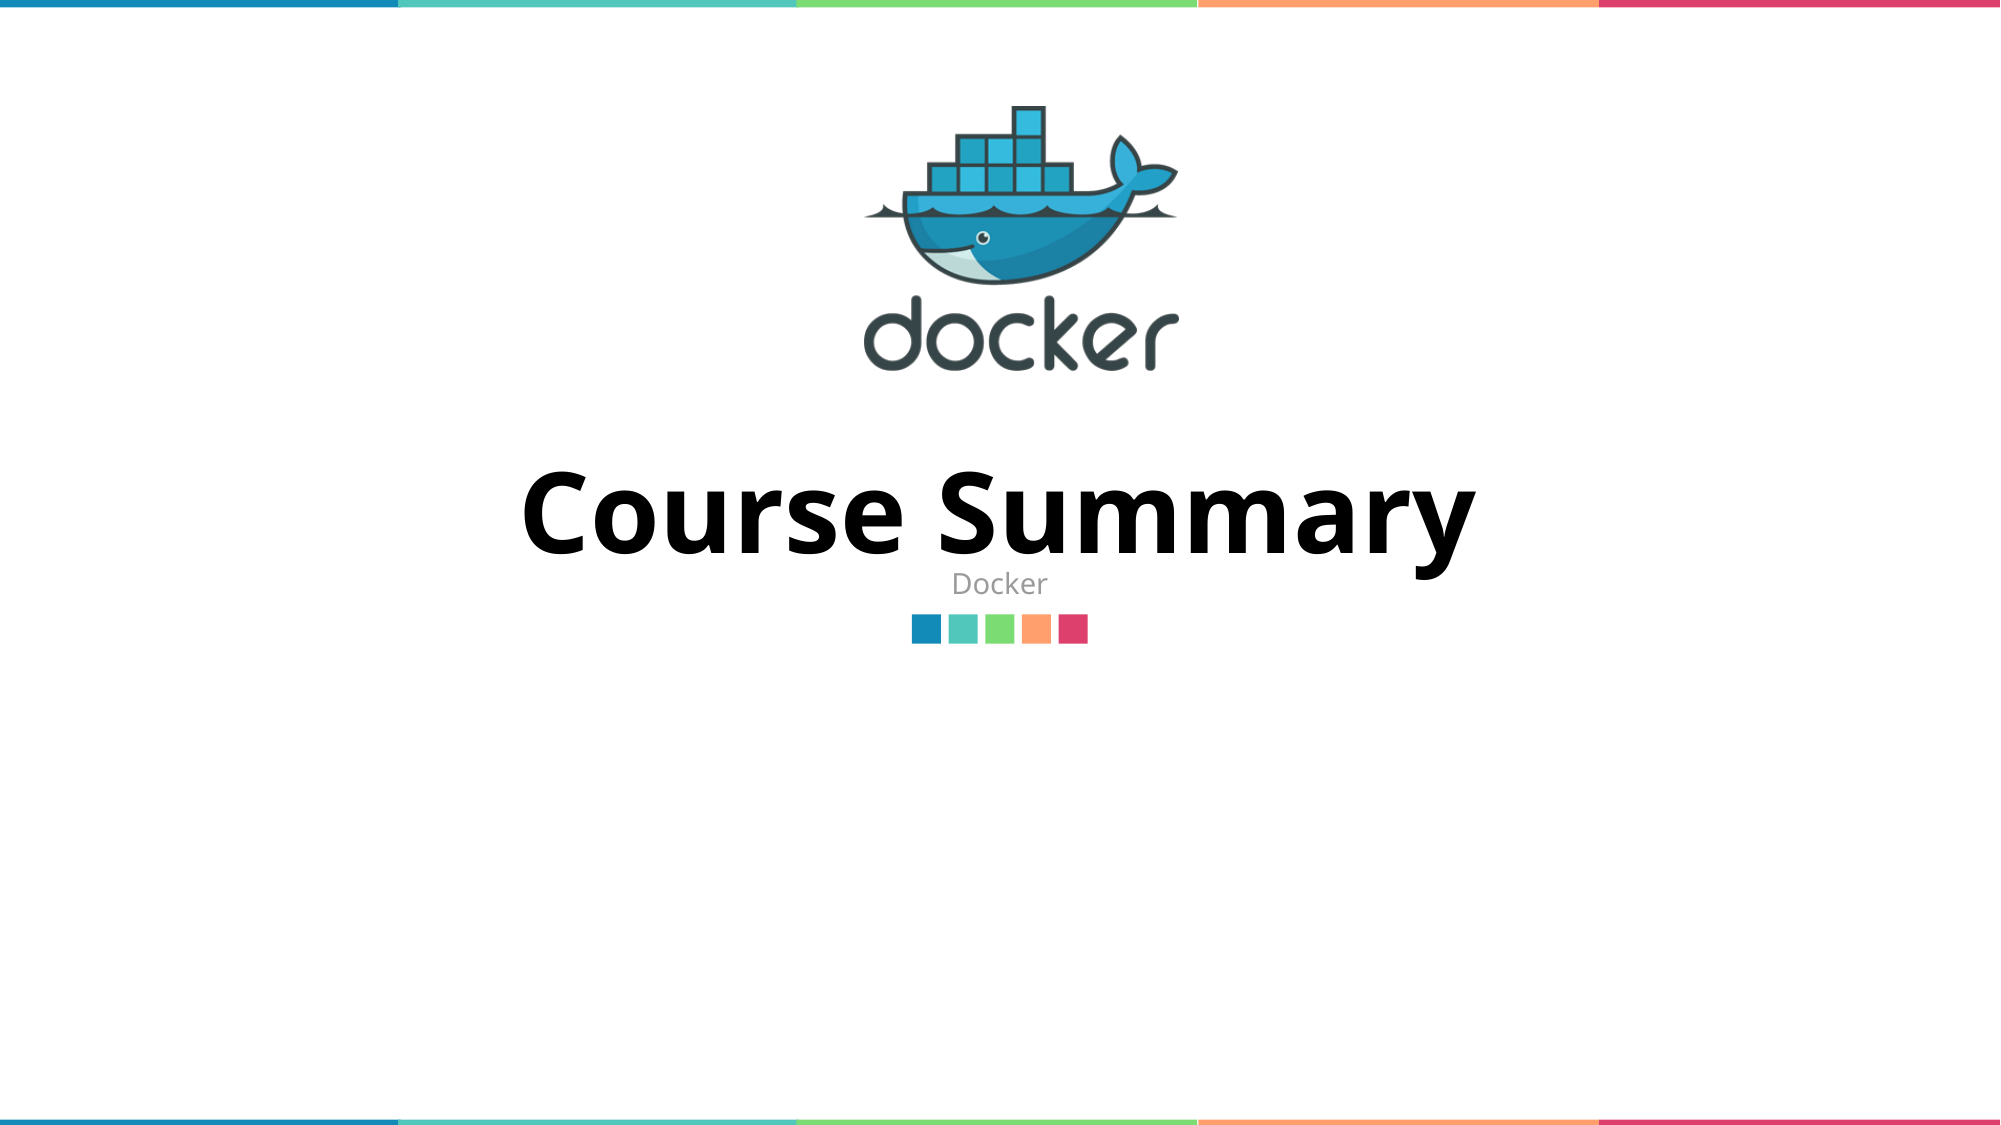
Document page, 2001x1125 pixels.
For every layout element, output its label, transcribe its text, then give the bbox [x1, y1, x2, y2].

title Course Summary [121, 450, 1875, 583]
text_box Docker [750, 556, 1249, 609]
text_box [911, 614, 941, 644]
text_box [948, 614, 978, 644]
text_box [1058, 614, 1088, 644]
text_box [1021, 614, 1051, 644]
text_box [985, 614, 1015, 644]
picture [864, 106, 1179, 371]
